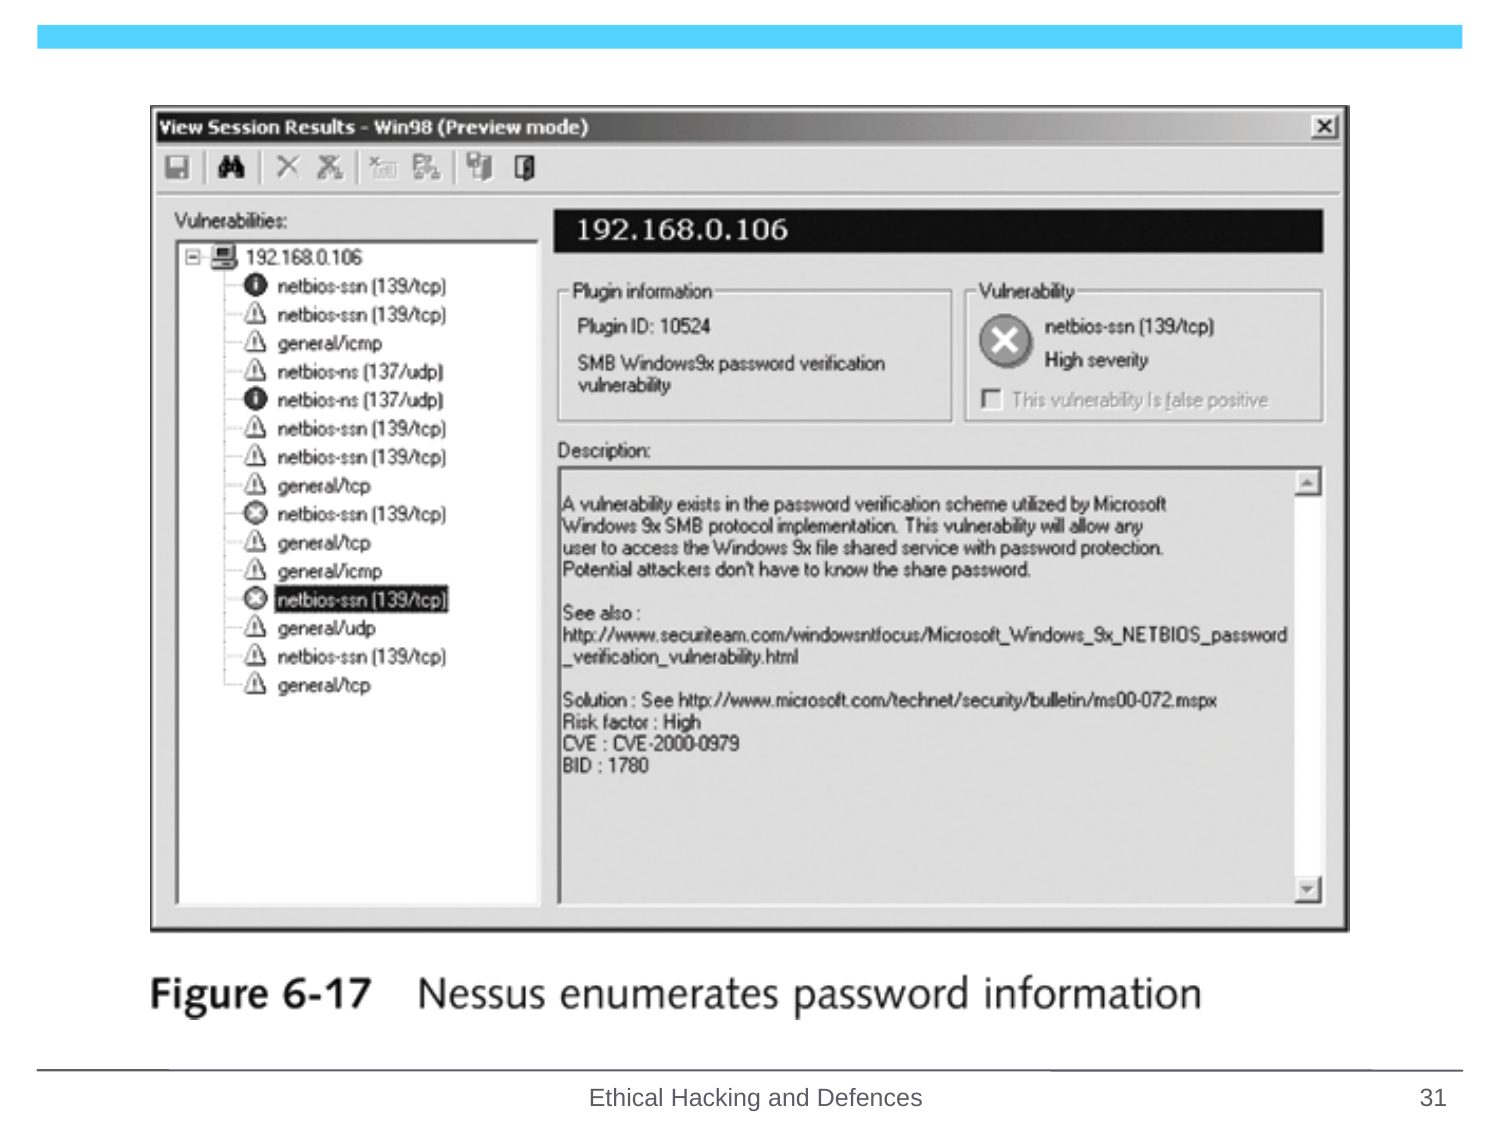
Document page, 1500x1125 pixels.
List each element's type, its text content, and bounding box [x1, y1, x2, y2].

footer Ethical Hacking and Defences [474, 1069, 1038, 1123]
picture [149, 104, 1351, 1020]
slide_number 31 [1112, 1069, 1463, 1123]
